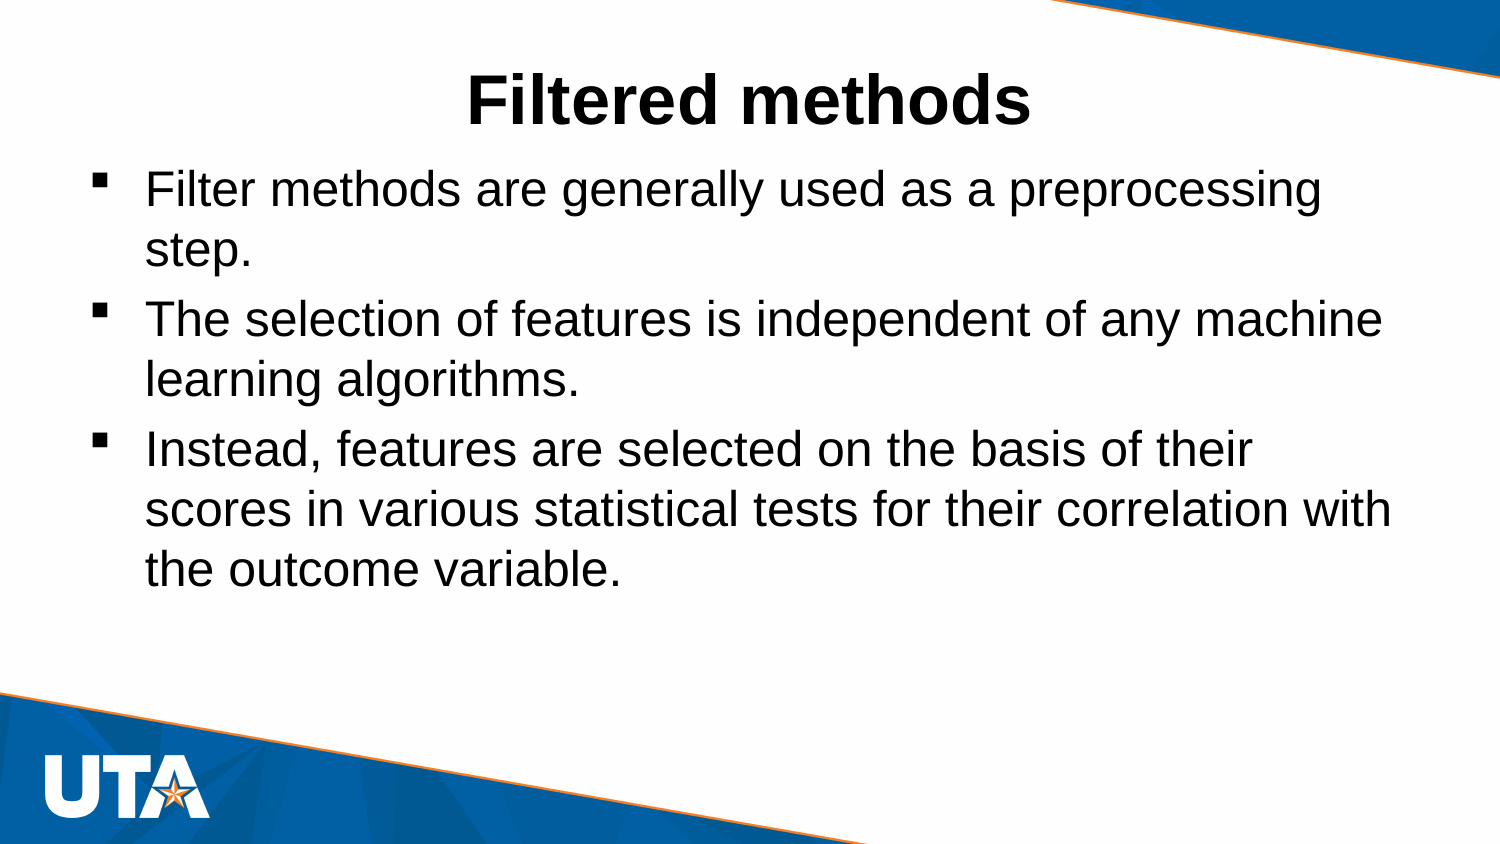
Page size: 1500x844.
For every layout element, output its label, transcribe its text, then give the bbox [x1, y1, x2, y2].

list Filter methods are generally used as a preprocessing step. The selection of features is independent of any machine learning algorithms. Instead, features are selected on the basis of their scores in various statistical tests for their correlation with the outcome variable. [73, 148, 1427, 725]
title Filtered methods [73, 46, 1427, 147]
picture [0, 0, 1500, 844]
